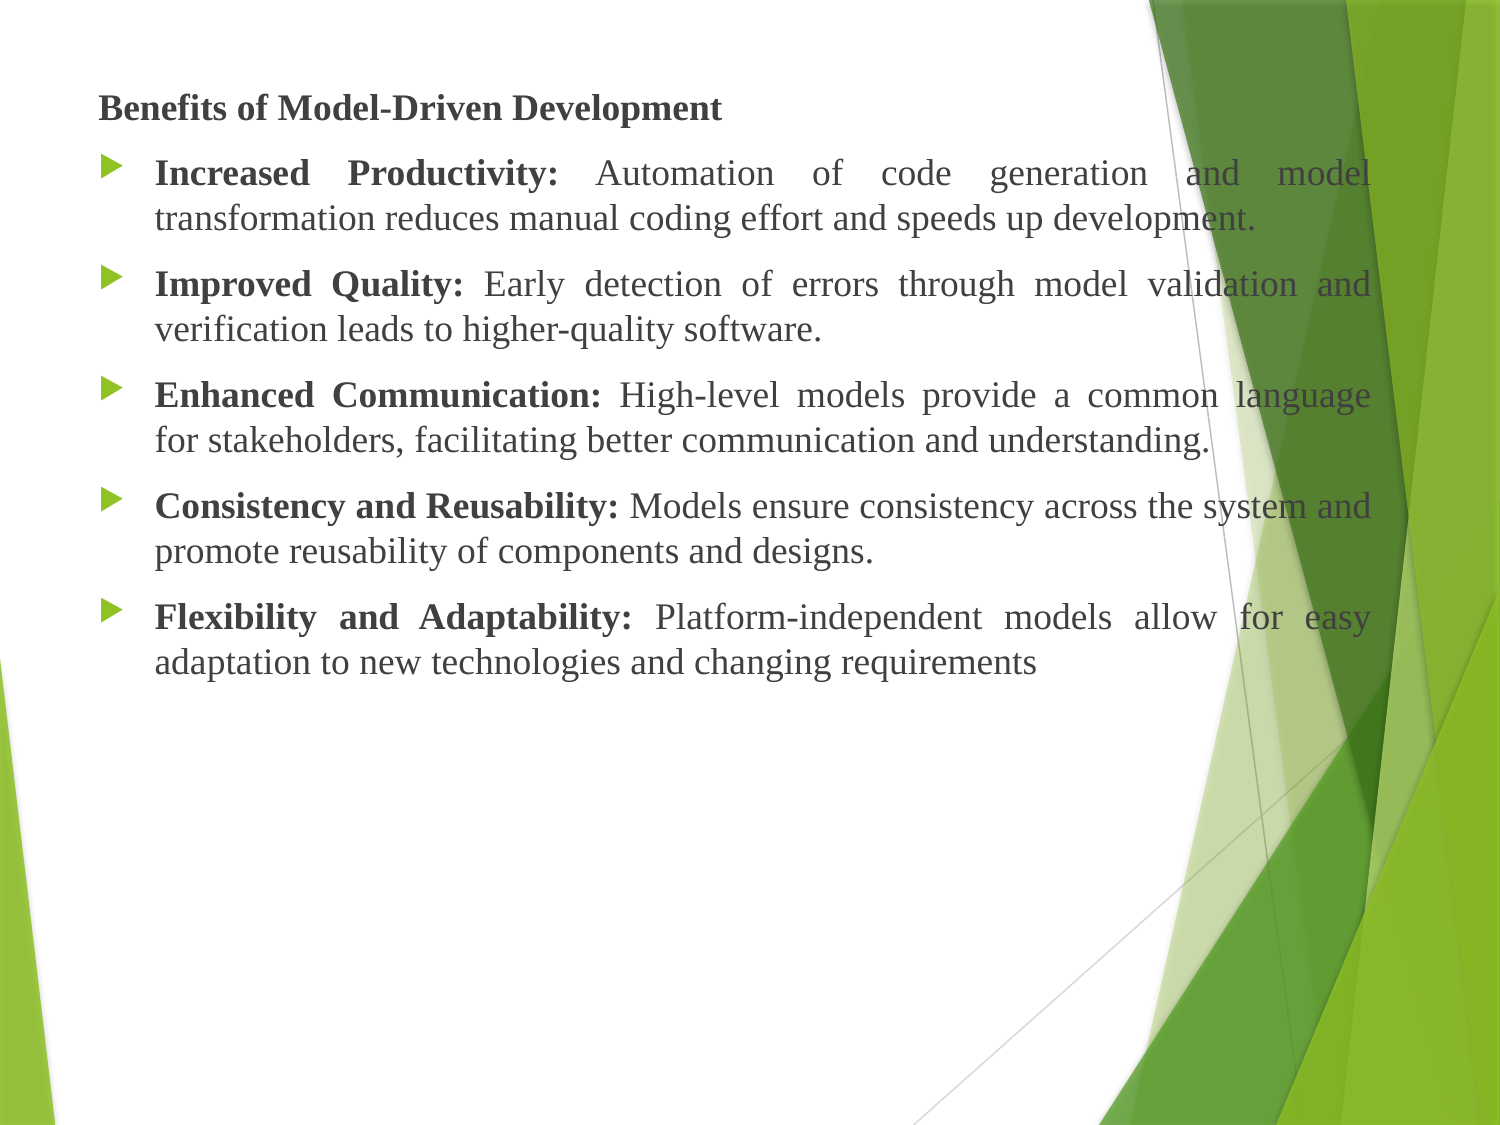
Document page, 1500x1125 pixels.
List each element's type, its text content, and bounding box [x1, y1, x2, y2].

list Benefits of Model-Driven Development Increased Productivity: Automation of code generation and model transformation reduces manual coding effort and speeds up development. Improved Quality: Early detection of errors through model validation and verification leads to higher-quality software. Enhanced Communication: High-level models provide a common language for stakeholders, facilitating better communication and understanding. Consistency and Reusability: Models ensure consistency across the system and promote reusability of components and designs. Flexibility and Adaptability: Platform-independent models allow for easy adaptation to new technologies and changing requirements [83, 75, 1388, 1075]
